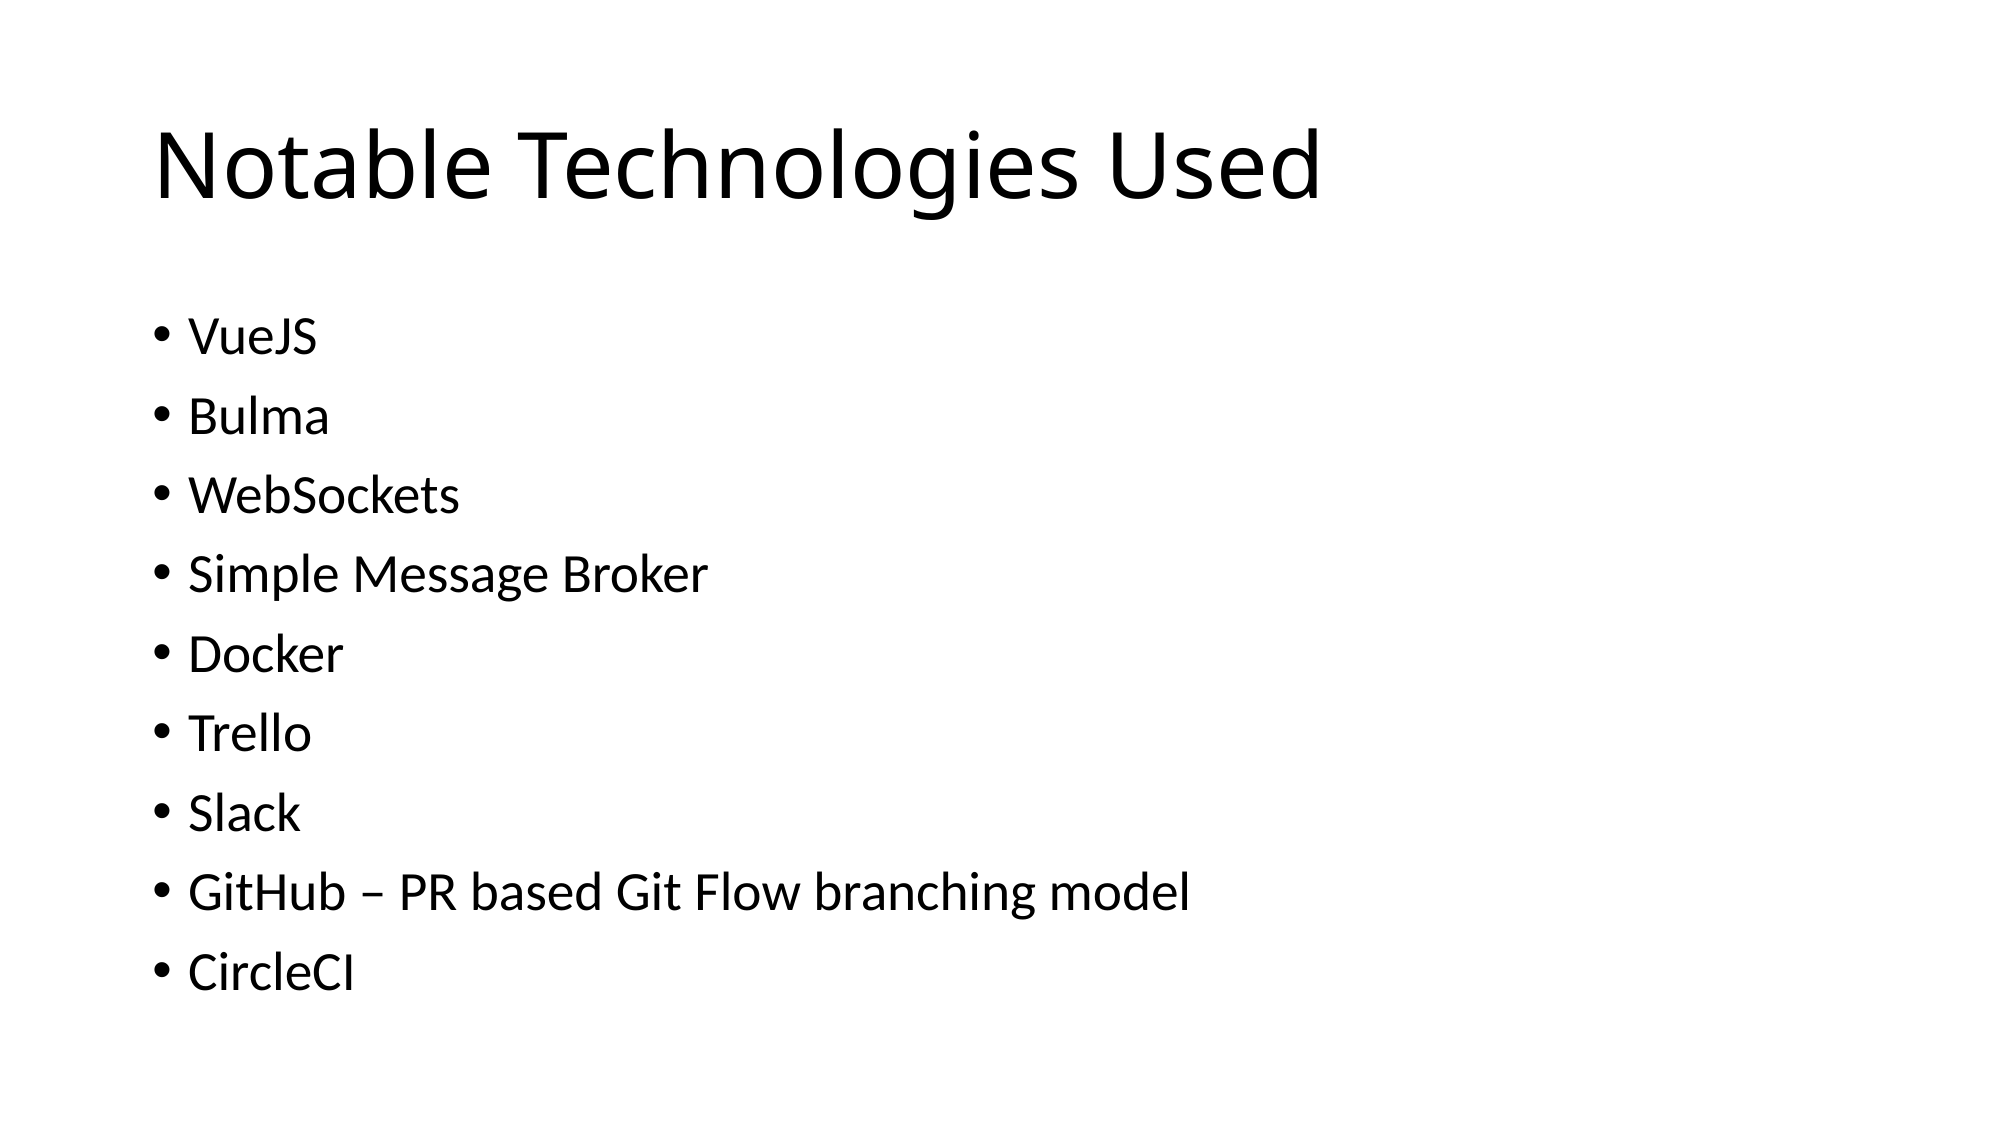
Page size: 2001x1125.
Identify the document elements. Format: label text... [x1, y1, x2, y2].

list VueJS Bulma WebSockets Simple Message Broker Docker Trello Slack GitHub – PR based Git Flow branching model CircleCI [137, 299, 1863, 1014]
title Notable Technologies Used [137, 59, 1863, 278]
